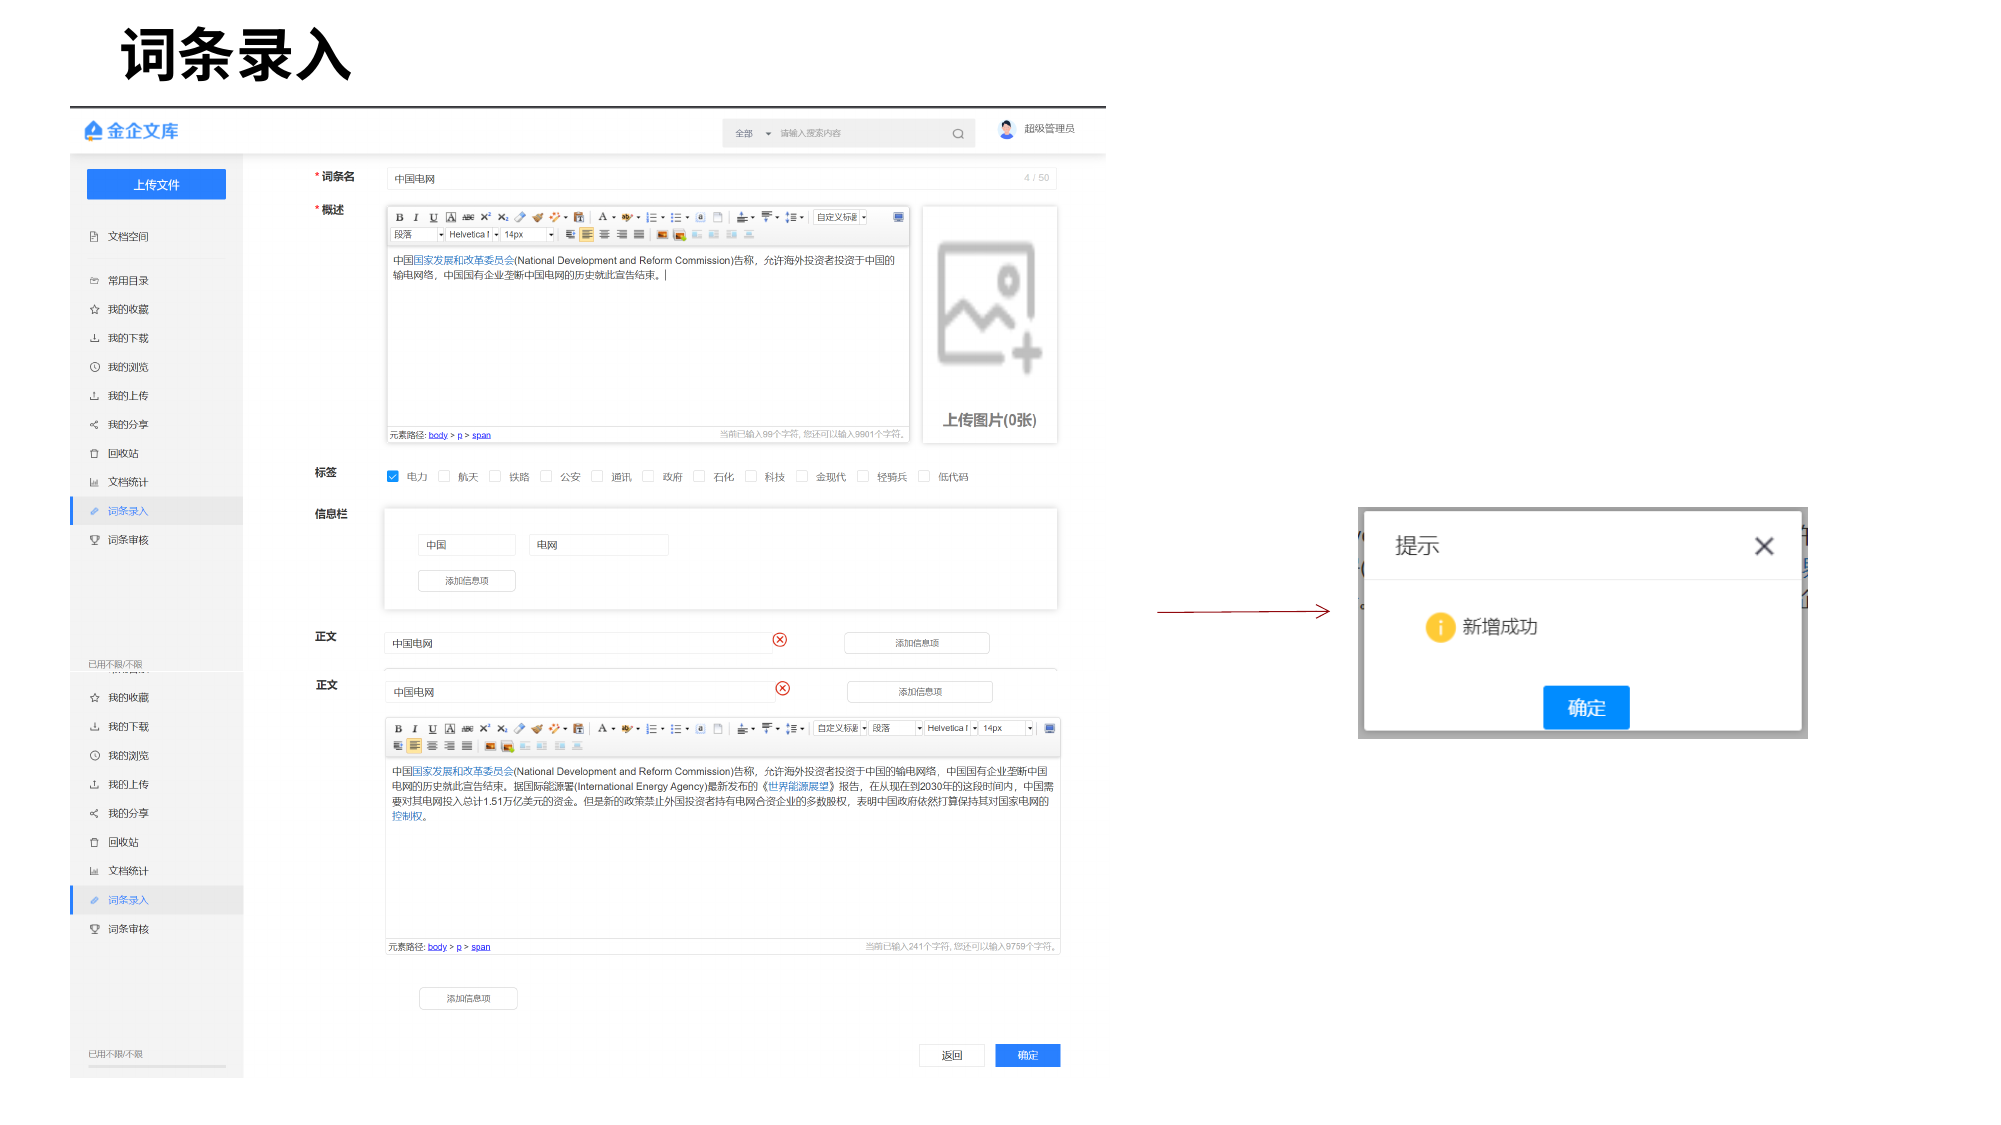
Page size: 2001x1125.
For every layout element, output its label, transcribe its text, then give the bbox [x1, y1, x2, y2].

picture [70, 672, 1110, 1078]
picture [1357, 507, 1808, 739]
text_box 词条录入 [104, 10, 772, 95]
picture [70, 106, 1106, 671]
